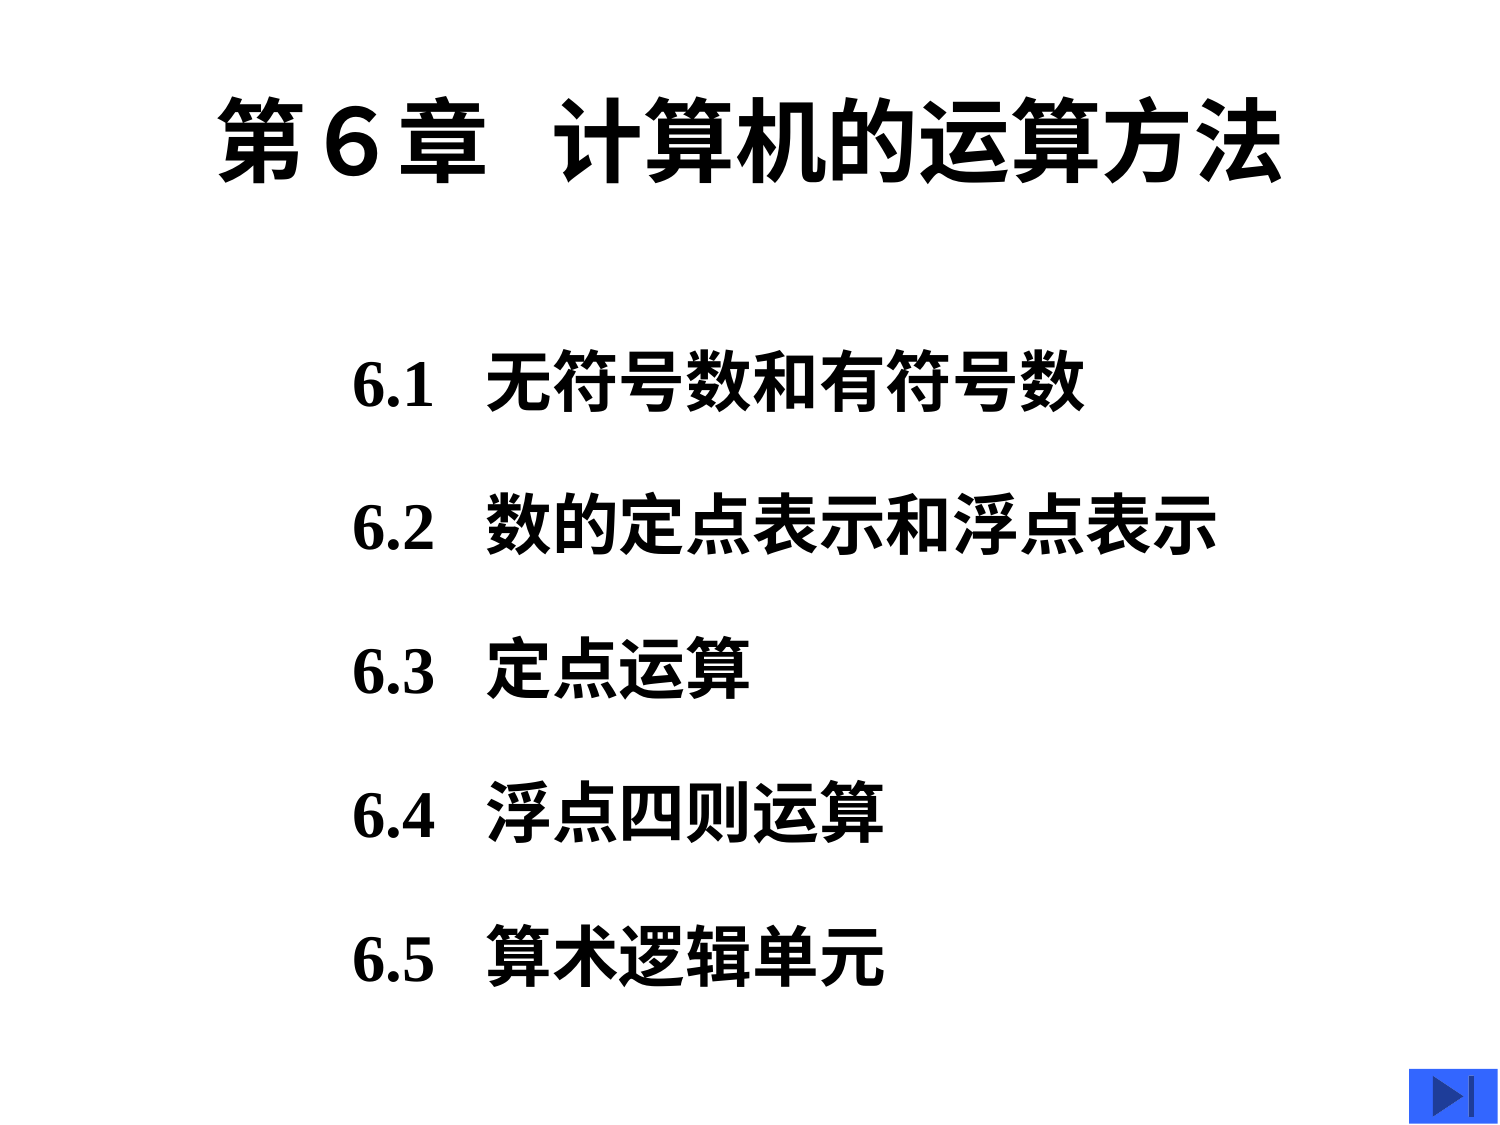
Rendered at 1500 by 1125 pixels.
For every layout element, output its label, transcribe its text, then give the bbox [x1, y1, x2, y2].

text_box 6.4 浮点四则运算 [337, 763, 1300, 859]
title 第６章 计算机的运算方法 [75, 45, 1425, 233]
text_box 6.3 定点运算 [337, 619, 1363, 715]
text_box 6.1 无符号数和有符号数 [337, 332, 1375, 427]
text_box 6.2 数的定点表示和浮点表示 [337, 475, 1475, 571]
text_box 6.5 算术逻辑单元 [337, 907, 1438, 1002]
text_box [1409, 1068, 1498, 1124]
